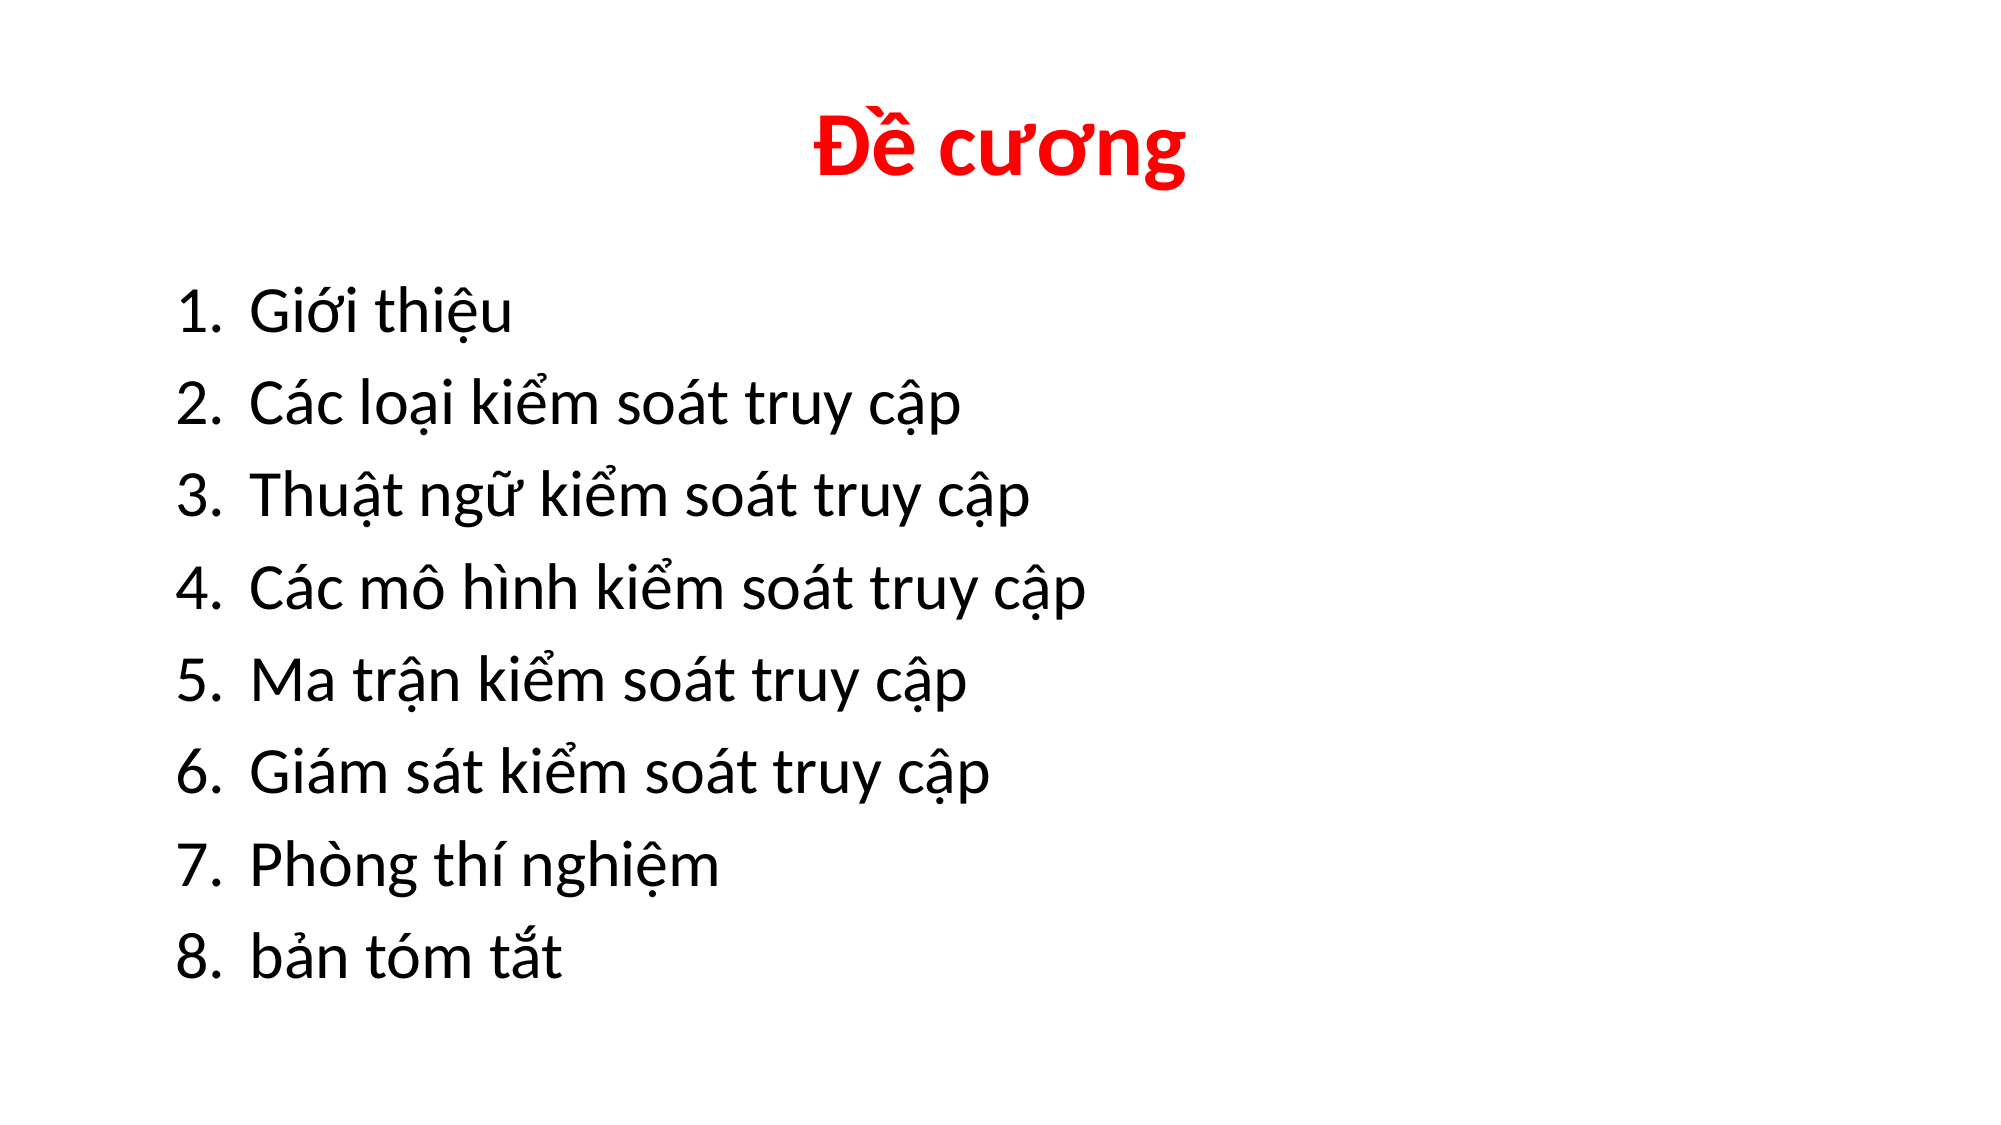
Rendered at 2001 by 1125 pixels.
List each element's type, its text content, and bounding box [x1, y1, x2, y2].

list Giới thiệu Các loại kiểm soát truy cập Thuật ngữ kiểm soát truy cập Các mô hình kiểm soát truy cập Ma trận kiểm soát truy cập Giám sát kiểm soát truy cập Phòng thí nghiệm bản tóm tắt [160, 258, 1906, 1000]
title Đề cương [99, 45, 1900, 233]
